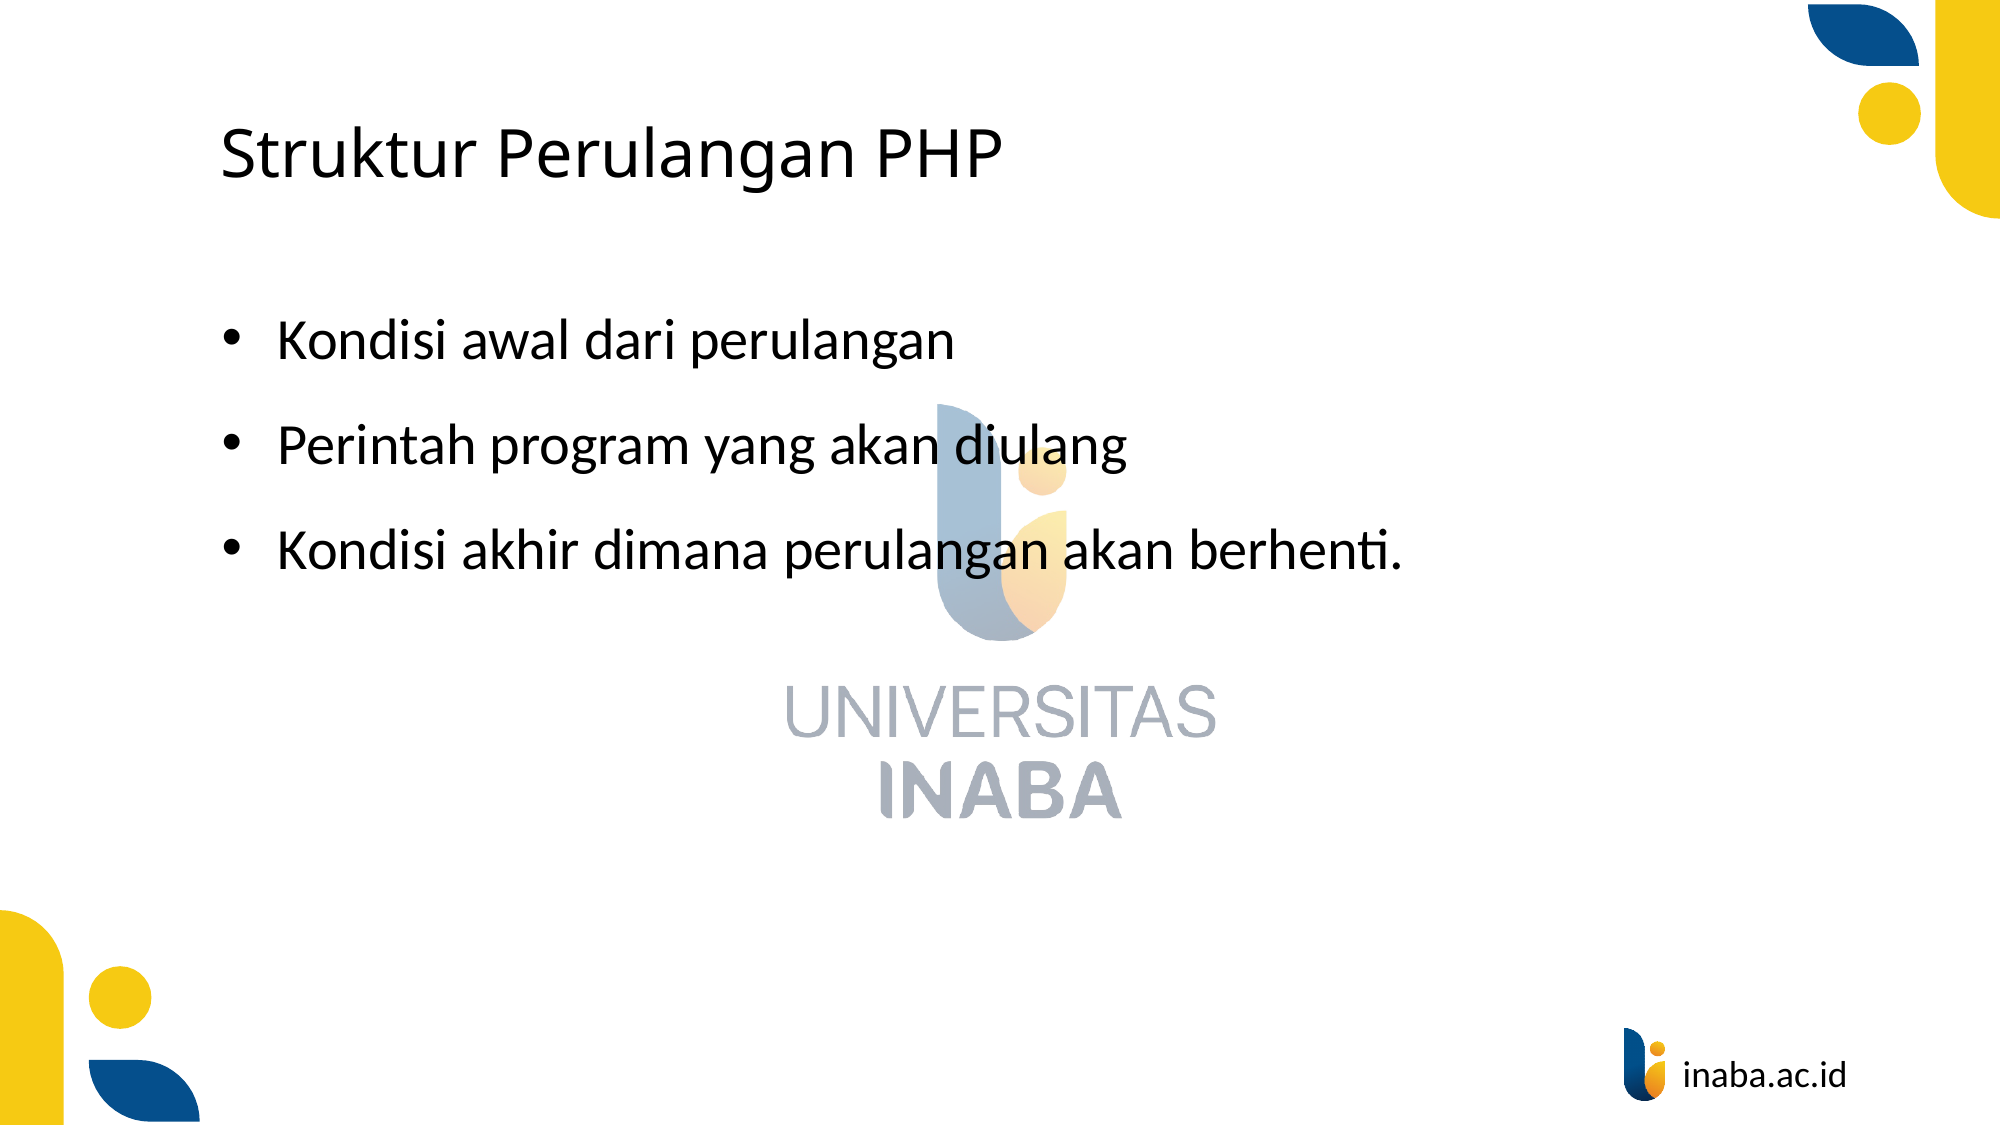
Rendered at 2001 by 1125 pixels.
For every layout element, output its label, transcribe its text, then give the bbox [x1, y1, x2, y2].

title Struktur Perulangan PHP [205, 82, 1721, 230]
list Kondisi awal dari perulangan Perintah program yang akan diulang Kondisi akhir dimana perulangan akan berhenti. [205, 258, 1721, 997]
picture [1624, 1028, 1665, 1101]
